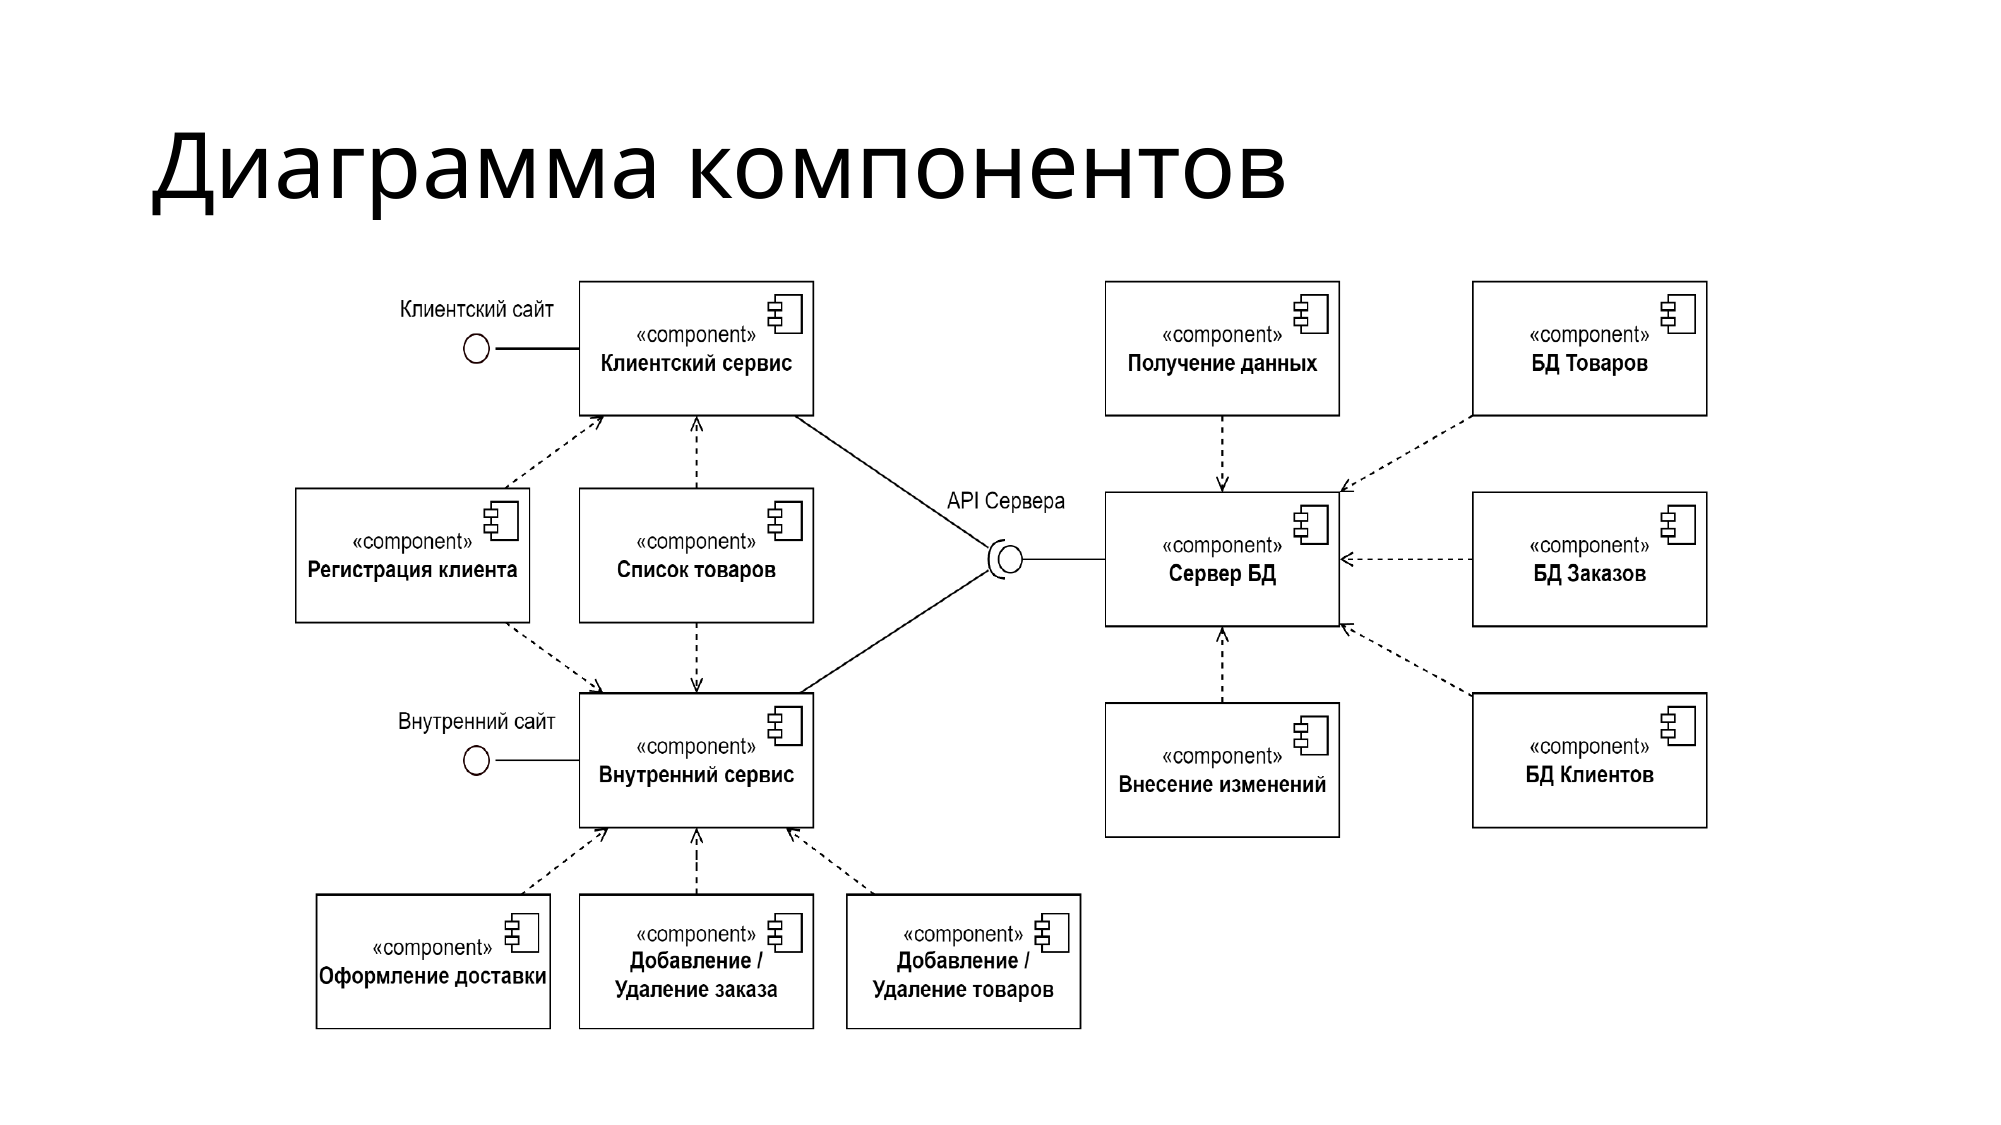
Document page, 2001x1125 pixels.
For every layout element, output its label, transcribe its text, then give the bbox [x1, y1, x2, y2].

title Диаграмма компонентов [137, 59, 1863, 278]
picture [277, 261, 1723, 1050]
